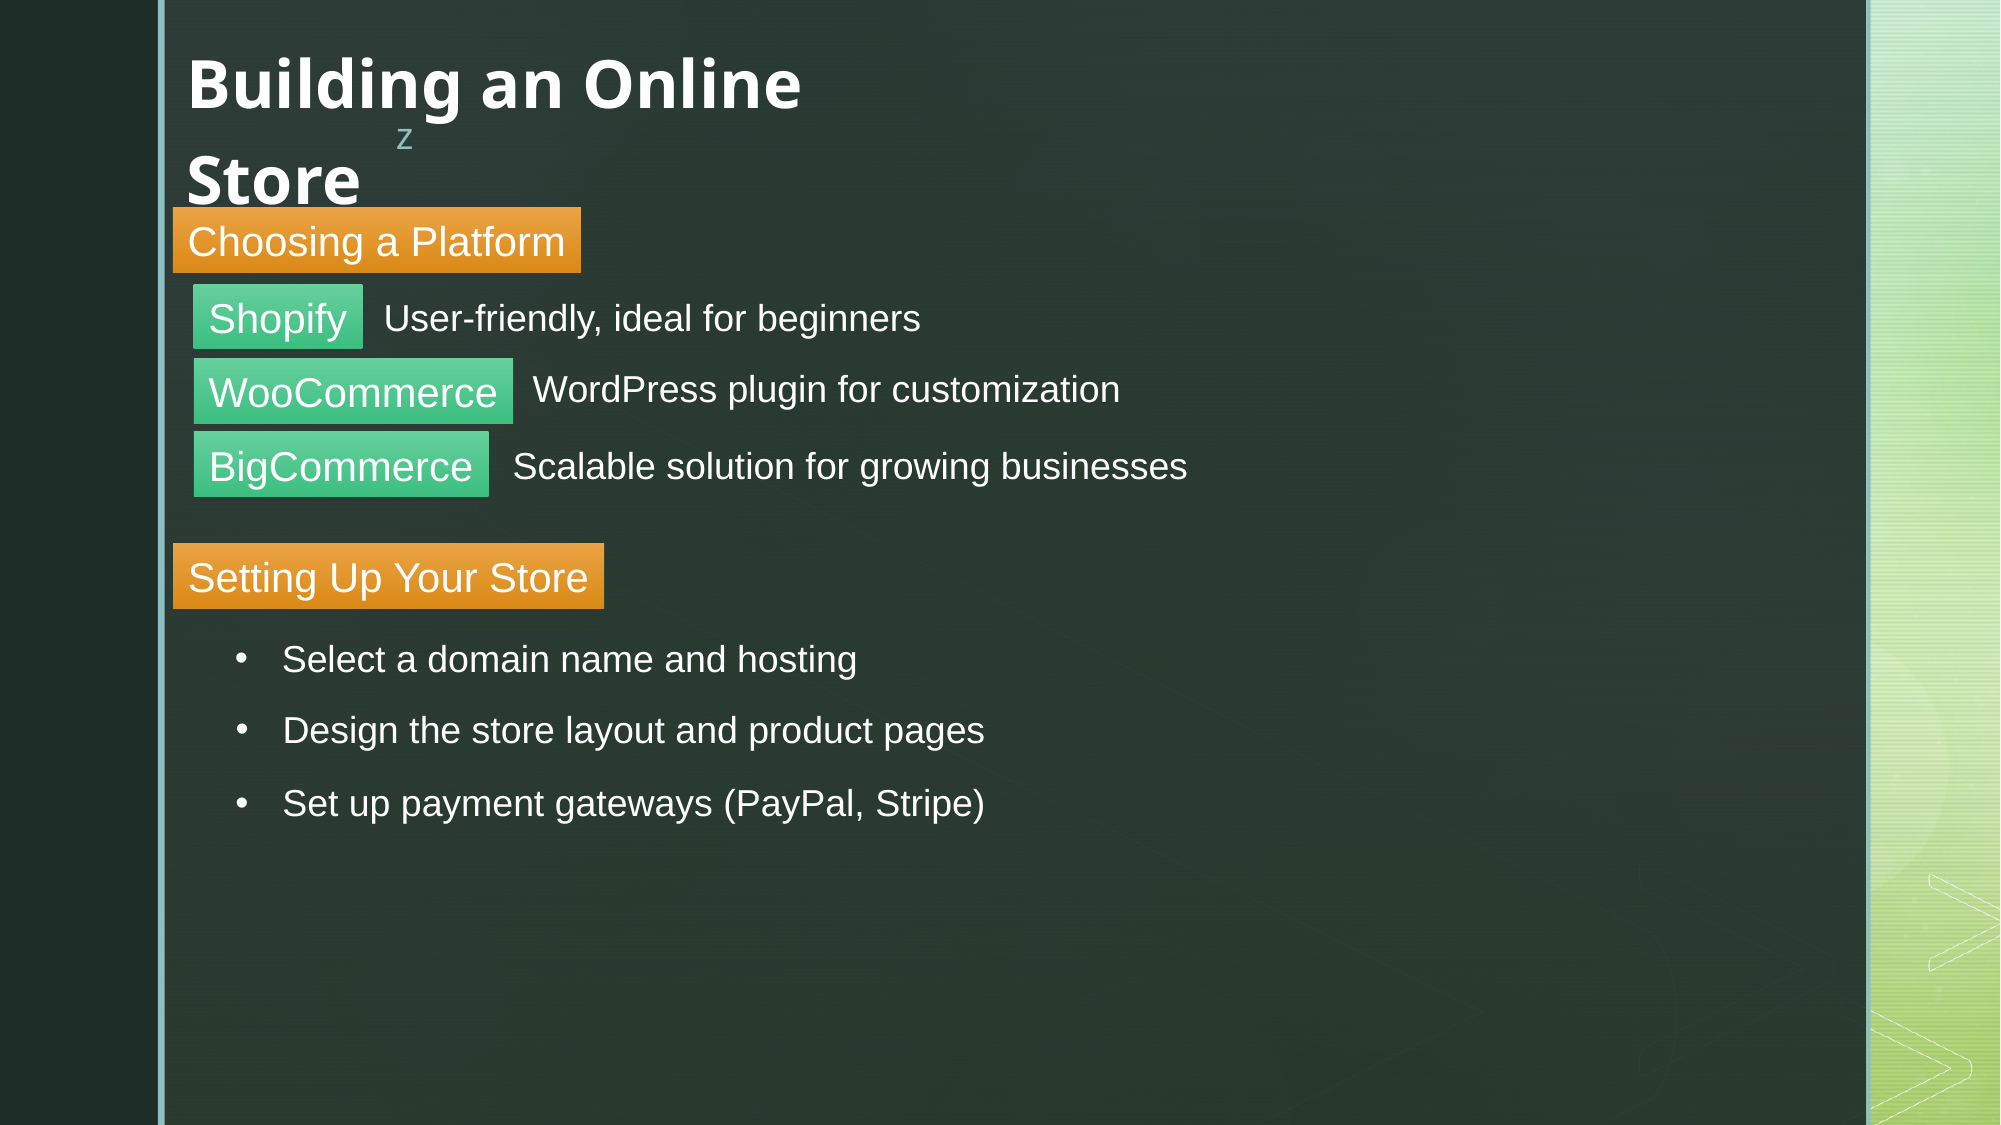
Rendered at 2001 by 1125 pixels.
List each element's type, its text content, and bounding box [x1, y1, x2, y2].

text_box WooCommerce [193, 358, 514, 424]
picture [1871, 0, 2001, 1125]
text_box Select a domain name and hosting [220, 627, 873, 688]
text_box Scalable solution for growing businesses [497, 434, 1204, 495]
text_box Building an Online Store [171, 81, 949, 162]
text_box BigCommerce [193, 431, 489, 497]
text_box Setting Up Your Store [173, 543, 605, 609]
text_box Shopify [193, 284, 363, 349]
text_box WordPress plugin for customization [517, 357, 1136, 418]
text_box Design the store layout and product pages [220, 698, 1001, 759]
text_box User-friendly, ideal for beginners [368, 286, 937, 347]
text_box Set up payment gateways (PayPal, Stripe) [220, 772, 1001, 832]
text_box Choosing a Platform [172, 207, 581, 273]
